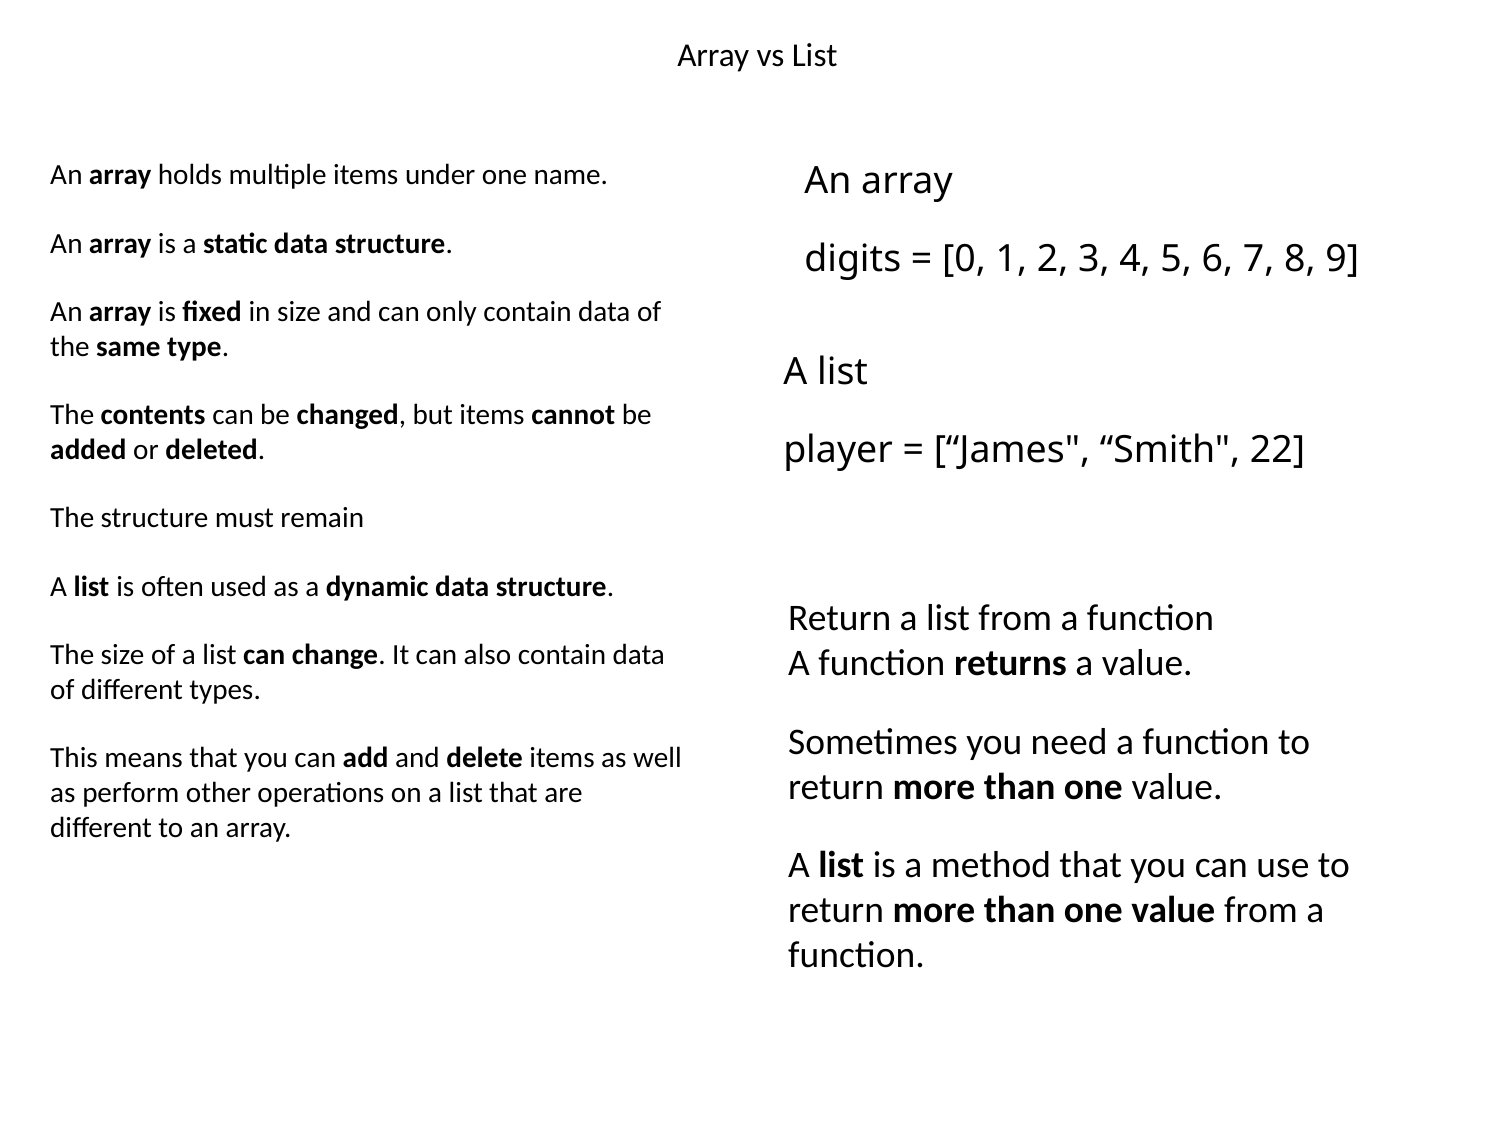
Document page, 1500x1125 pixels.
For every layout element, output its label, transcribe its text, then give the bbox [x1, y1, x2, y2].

list An array digits = [0, 1, 2, 3, 4, 5, 6, 7, 8, 9] [789, 140, 1434, 222]
text_box Return a list from a function A function returns a value. Sometimes you need a function to return more than one value. A list is a method that you can use to return more than one value from a function. [773, 585, 1407, 983]
text_box A list player = [“James", “Smith", 22] [768, 339, 1321, 478]
title Array vs List [58, 23, 1457, 82]
list An array holds multiple items under one name. An array is a static data structure. An array is fixed in size and can only contain data of the same type. The contents can be changed, but items cannot be added or deleted. The structure must remain A list is often used as a dynamic data structure. The size of a list can change. It can also contain data of different types. This means that you can add and delete items as well as perform other operations on a list that are different to an array. [35, 140, 699, 985]
